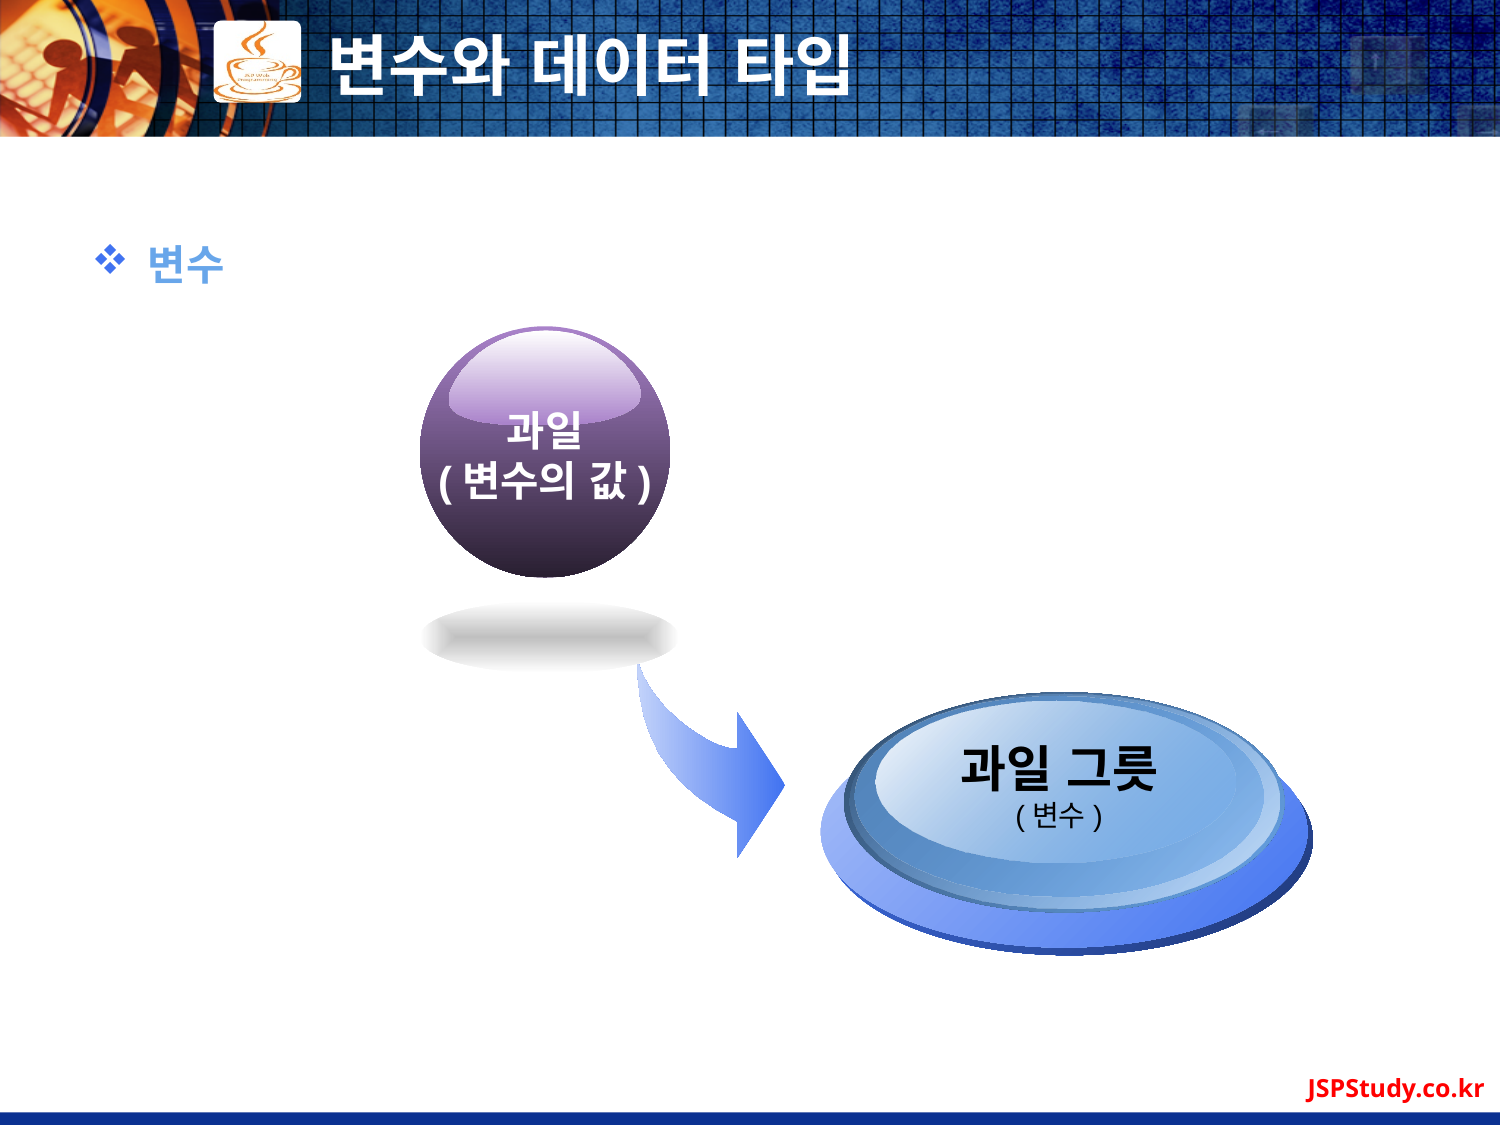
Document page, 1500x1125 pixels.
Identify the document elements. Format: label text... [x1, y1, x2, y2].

text_box 변수 [76, 231, 880, 315]
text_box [820, 692, 1313, 956]
title 변수와 데이터 타입 [312, 17, 1388, 111]
text_box [638, 683, 786, 858]
picture [0, 0, 1500, 138]
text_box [419, 325, 680, 674]
footer JSPStudy.co.kr [1024, 1064, 1500, 1118]
